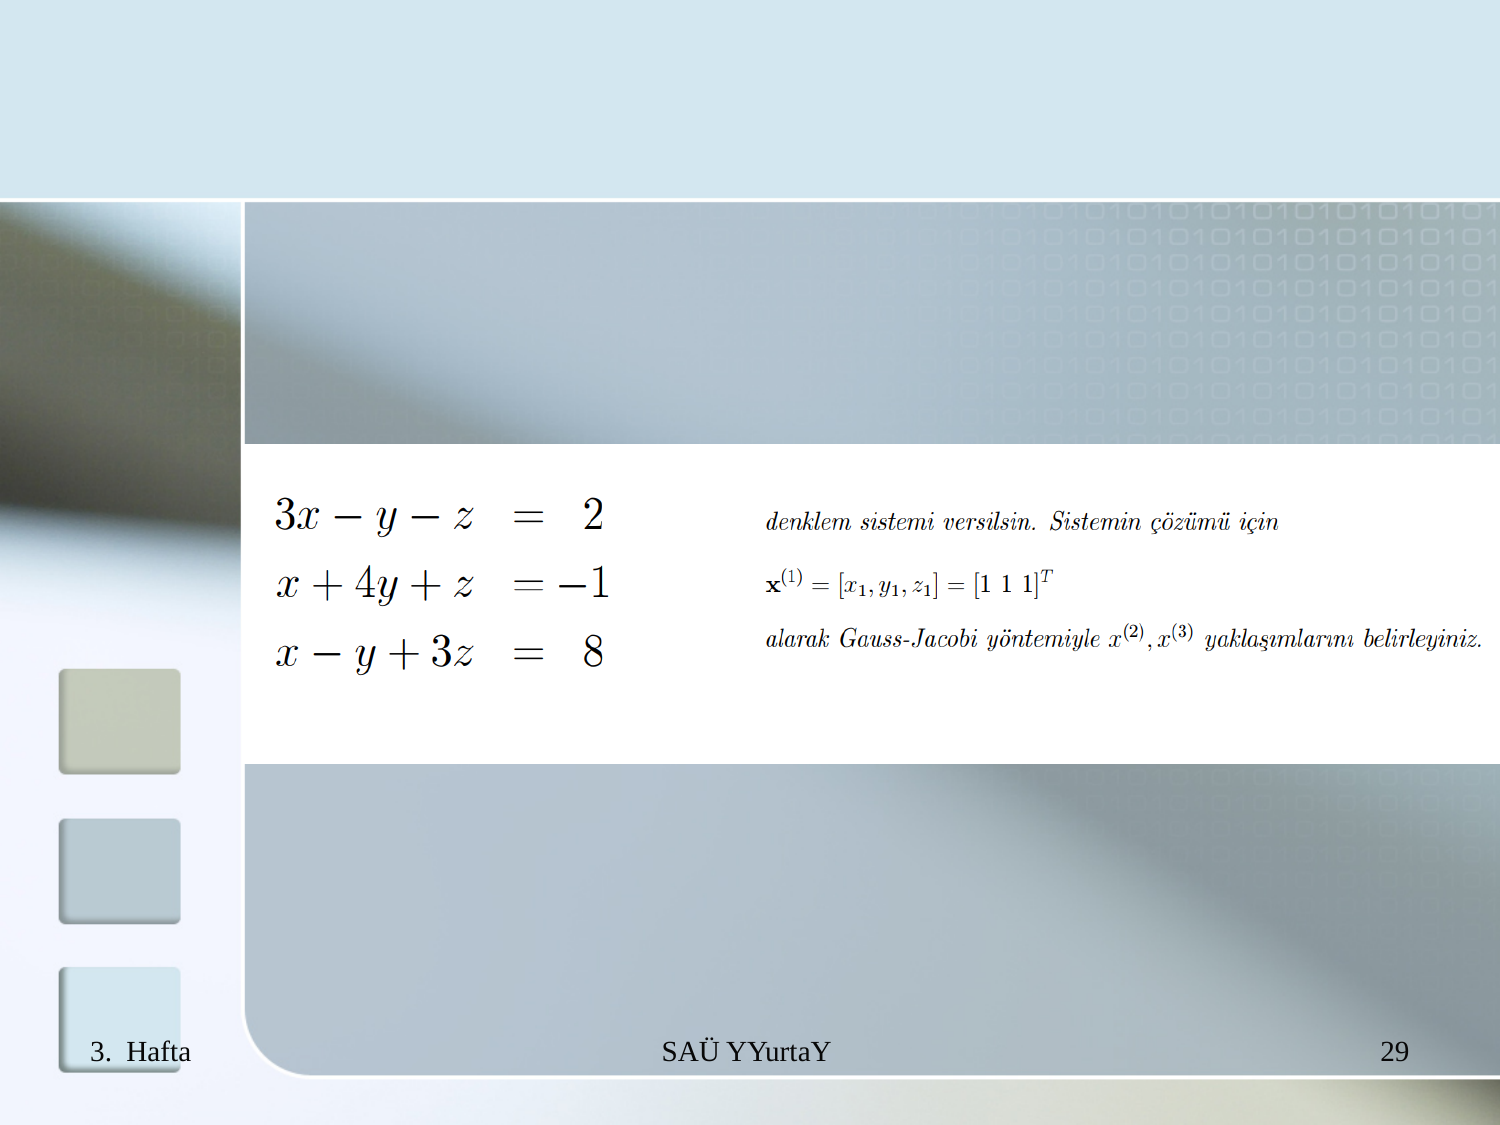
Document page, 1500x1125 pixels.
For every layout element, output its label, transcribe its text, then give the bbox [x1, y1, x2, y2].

slide_number 3. Hafta [74, 1024, 426, 1103]
footer SAÜ YYurtaY [512, 1024, 988, 1103]
slide_number 29 [1074, 1024, 1426, 1103]
picture [0, 0, 1500, 1125]
